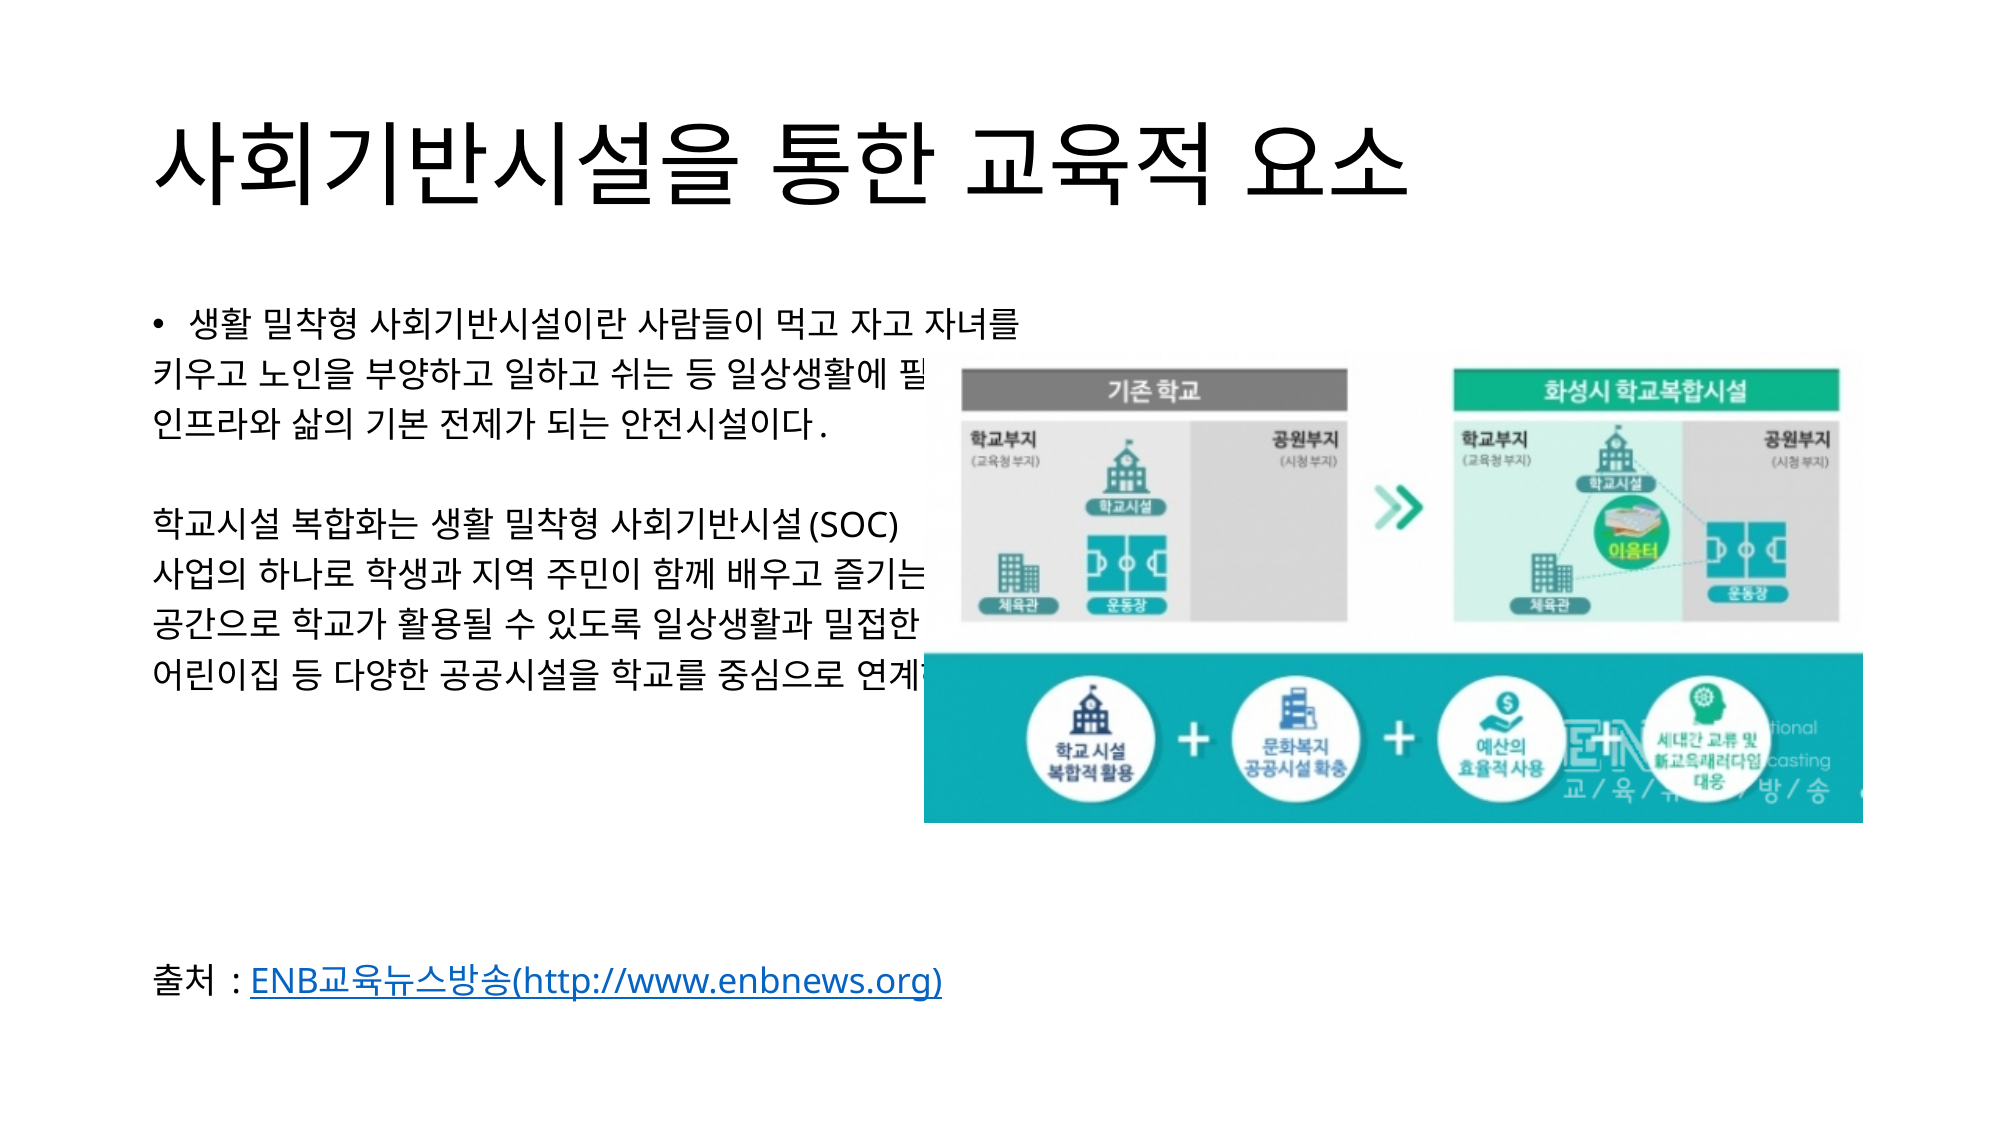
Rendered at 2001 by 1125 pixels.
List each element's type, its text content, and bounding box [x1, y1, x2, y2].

picture [924, 350, 1863, 823]
list 생활 밀착형 사회기반시설이란 사람들이 먹고 자고 자녀를 키우고 노인을 부양하고 일하고 쉬는 등 일상생활에 필요한 인프라와 삶의 기본 전제가 되는 안전시설이다. 학교시설 복합화는 생활 밀착형 사회기반시설(SOC) 사업의 하나로 학생과 지역 주민이 함께 배우고 즐기는 소통과 공감의 공간으로 학교가 활용될 수 있도록 일상생활과 밀접한 체육관, 도서관, 어린이집 등 다양한 공공시설을 학교를 중심으로 연계하는 사업이다 출처 : ENB교육뉴스방송(http://www.enbnews.org) [137, 299, 1863, 1014]
title 사회기반시설을 통한 교육적 요소 [137, 59, 1863, 278]
